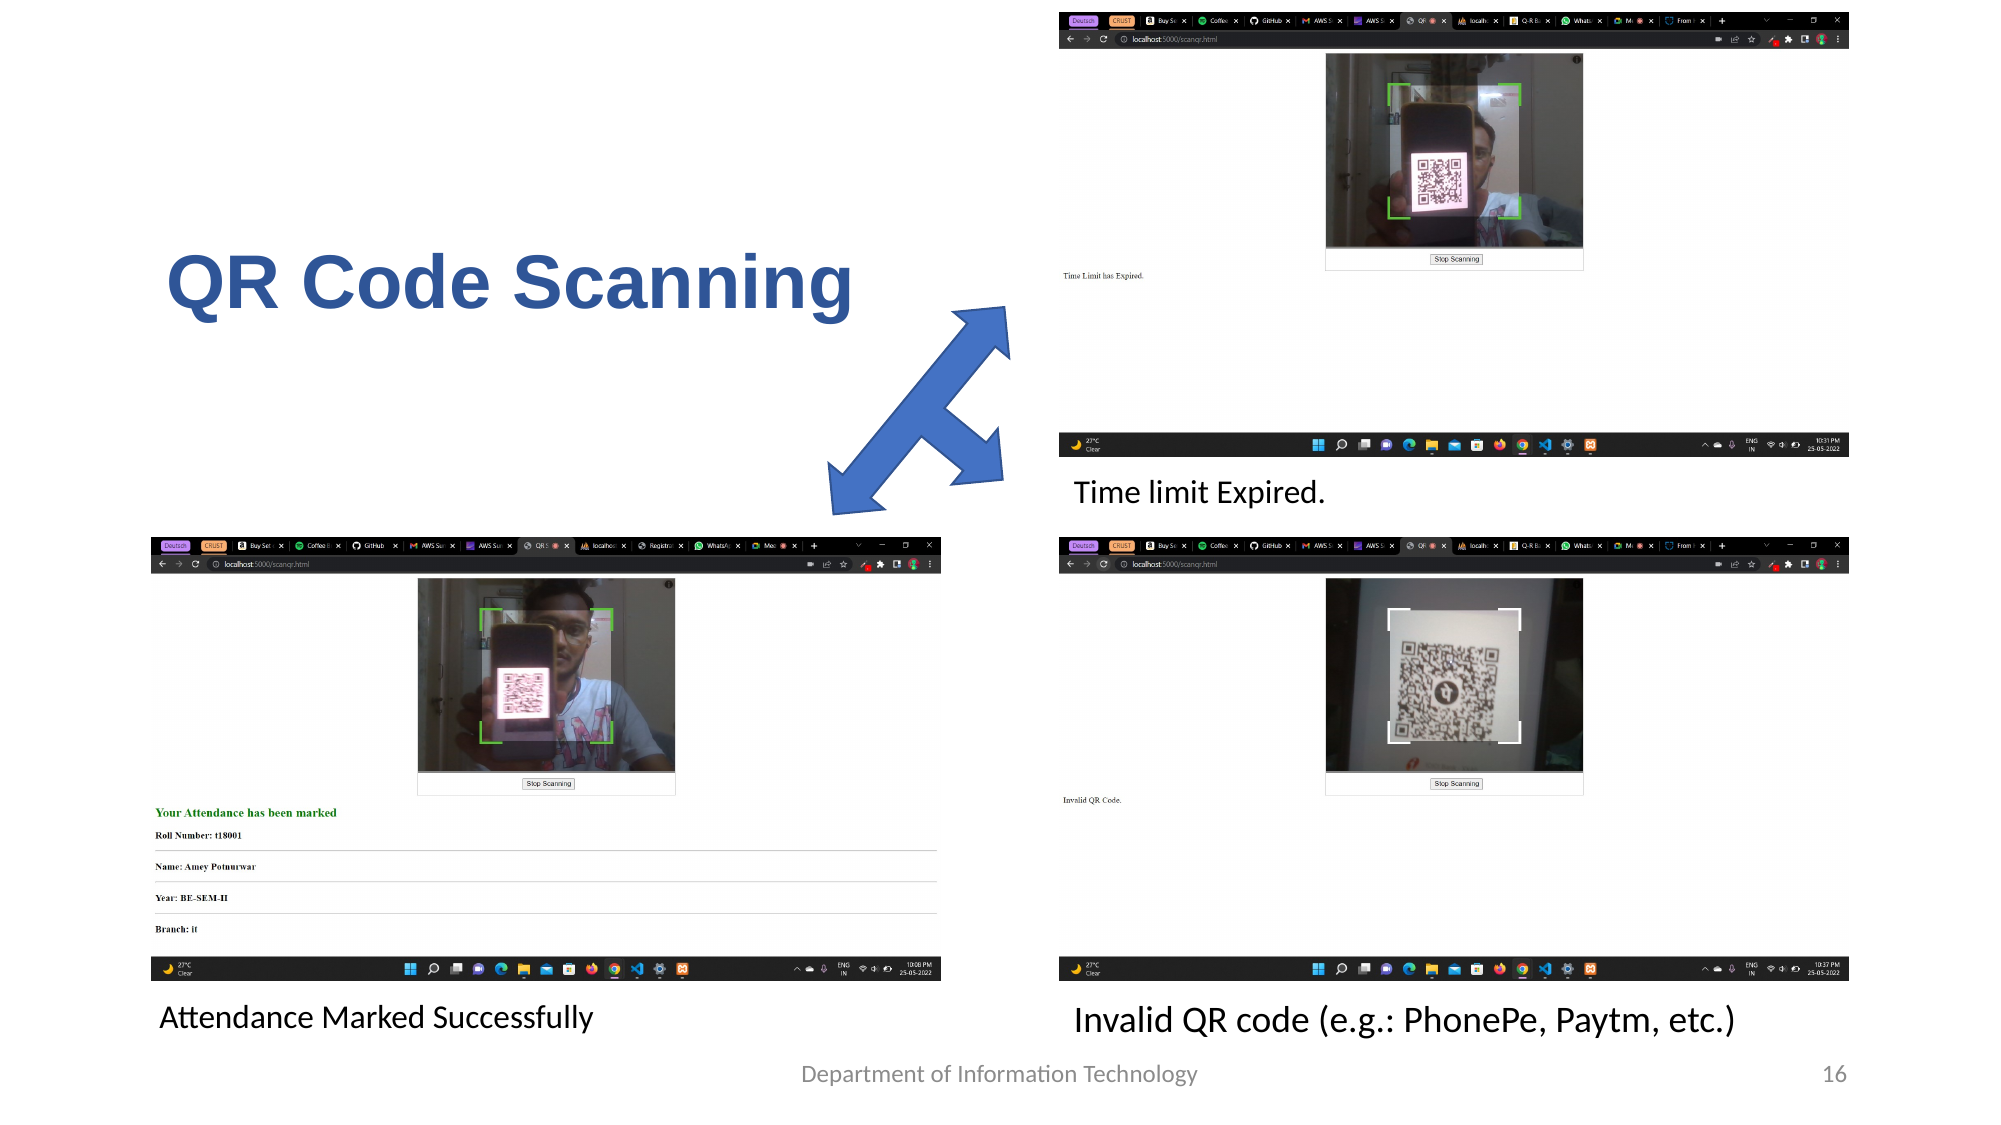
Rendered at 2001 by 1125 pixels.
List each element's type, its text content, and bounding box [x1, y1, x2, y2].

picture [1059, 537, 1849, 981]
picture [151, 537, 941, 981]
text_box [827, 305, 1011, 516]
picture [1059, 12, 1849, 457]
title QR Code Scanning [151, 207, 941, 361]
text_box Attendance Marked Successfully [144, 987, 948, 1043]
slide_number 16 [1412, 1048, 1863, 1103]
footer Department of Information Technology [662, 1042, 1338, 1103]
text_box Time limit Expired. [1059, 462, 1849, 517]
text_box Invalid QR code (e.g.: PhonePe, Paytm, etc.) [1059, 987, 1863, 1048]
